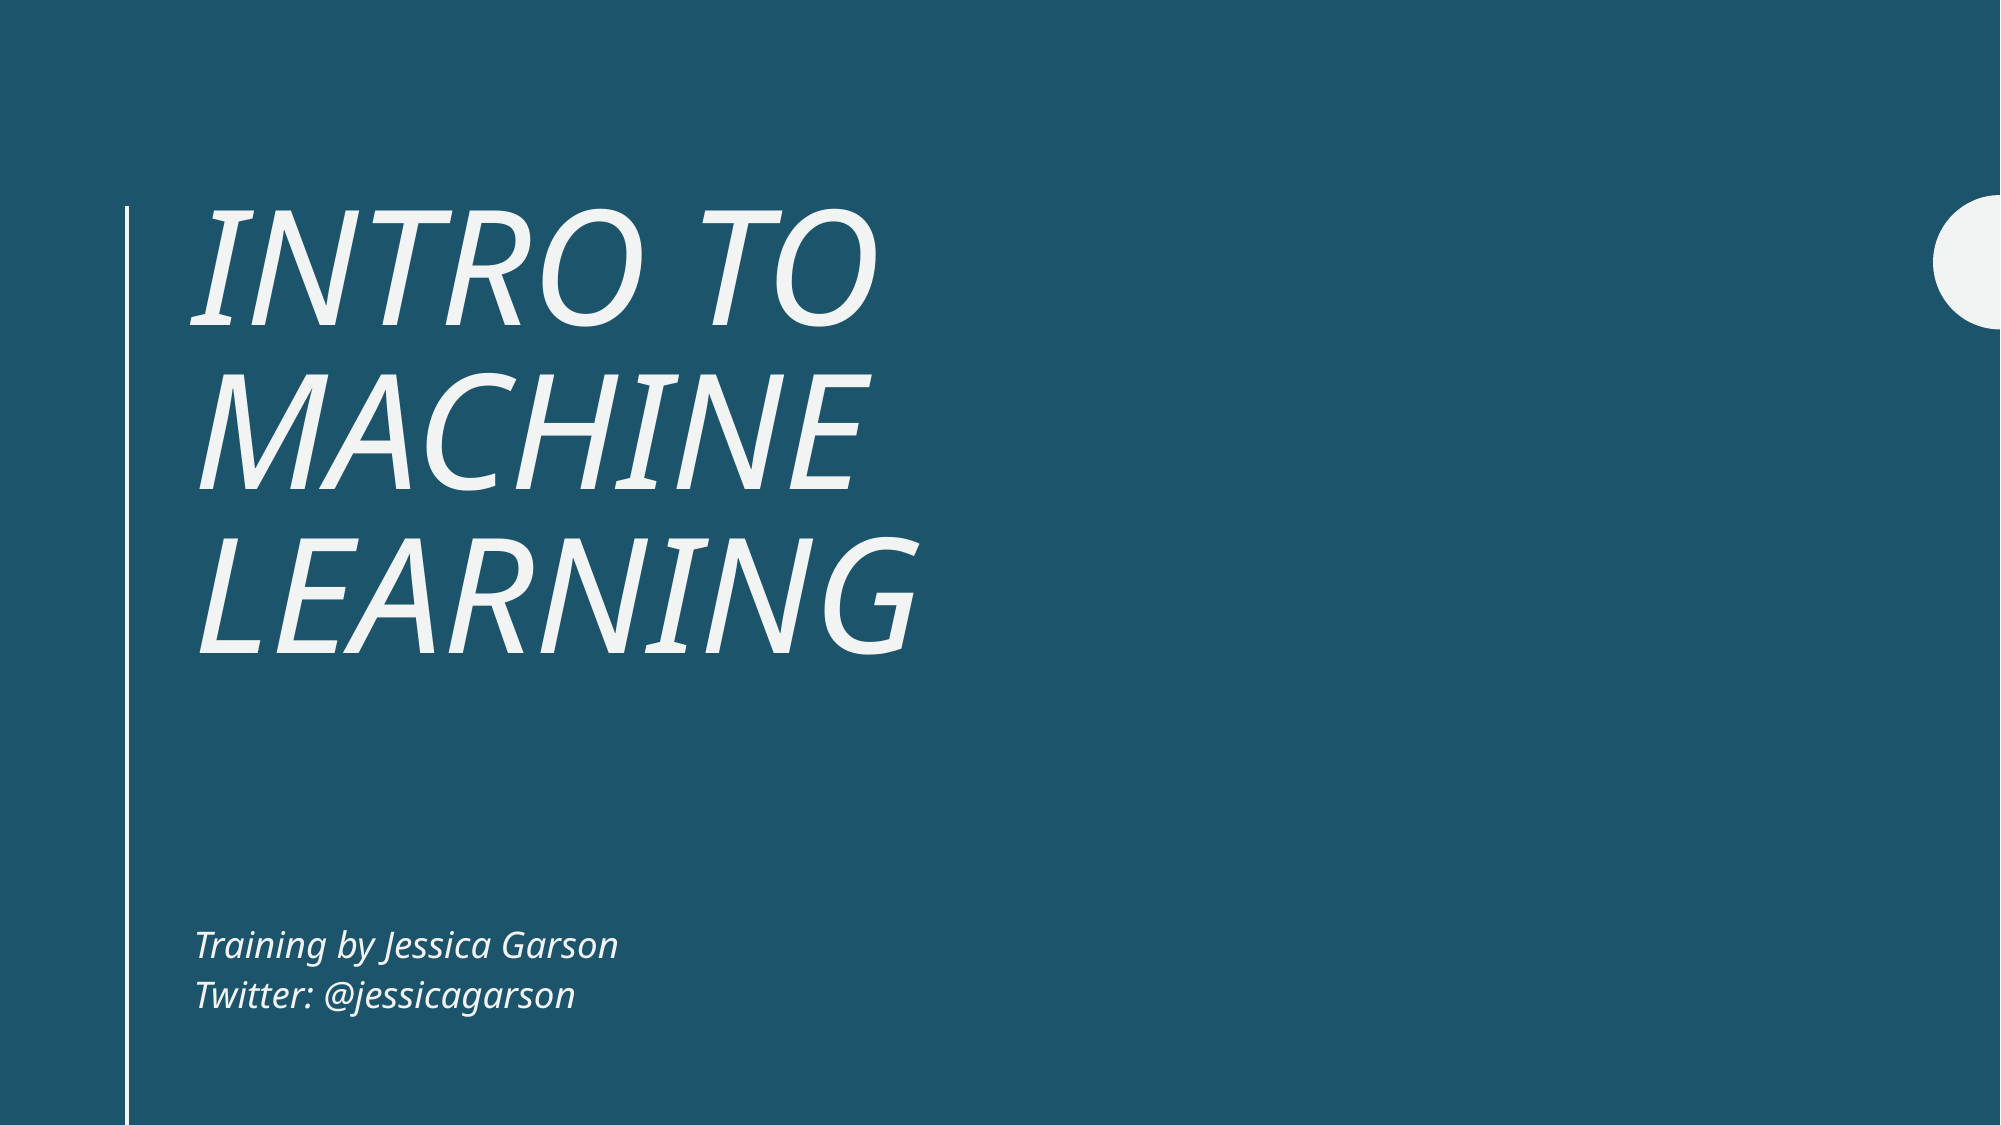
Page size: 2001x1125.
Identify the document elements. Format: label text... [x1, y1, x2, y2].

title Intro to Machine Learning [178, 187, 1333, 888]
subtitle Training by Jessica Garson Twitter: @jessicagarson [178, 908, 1333, 1025]
